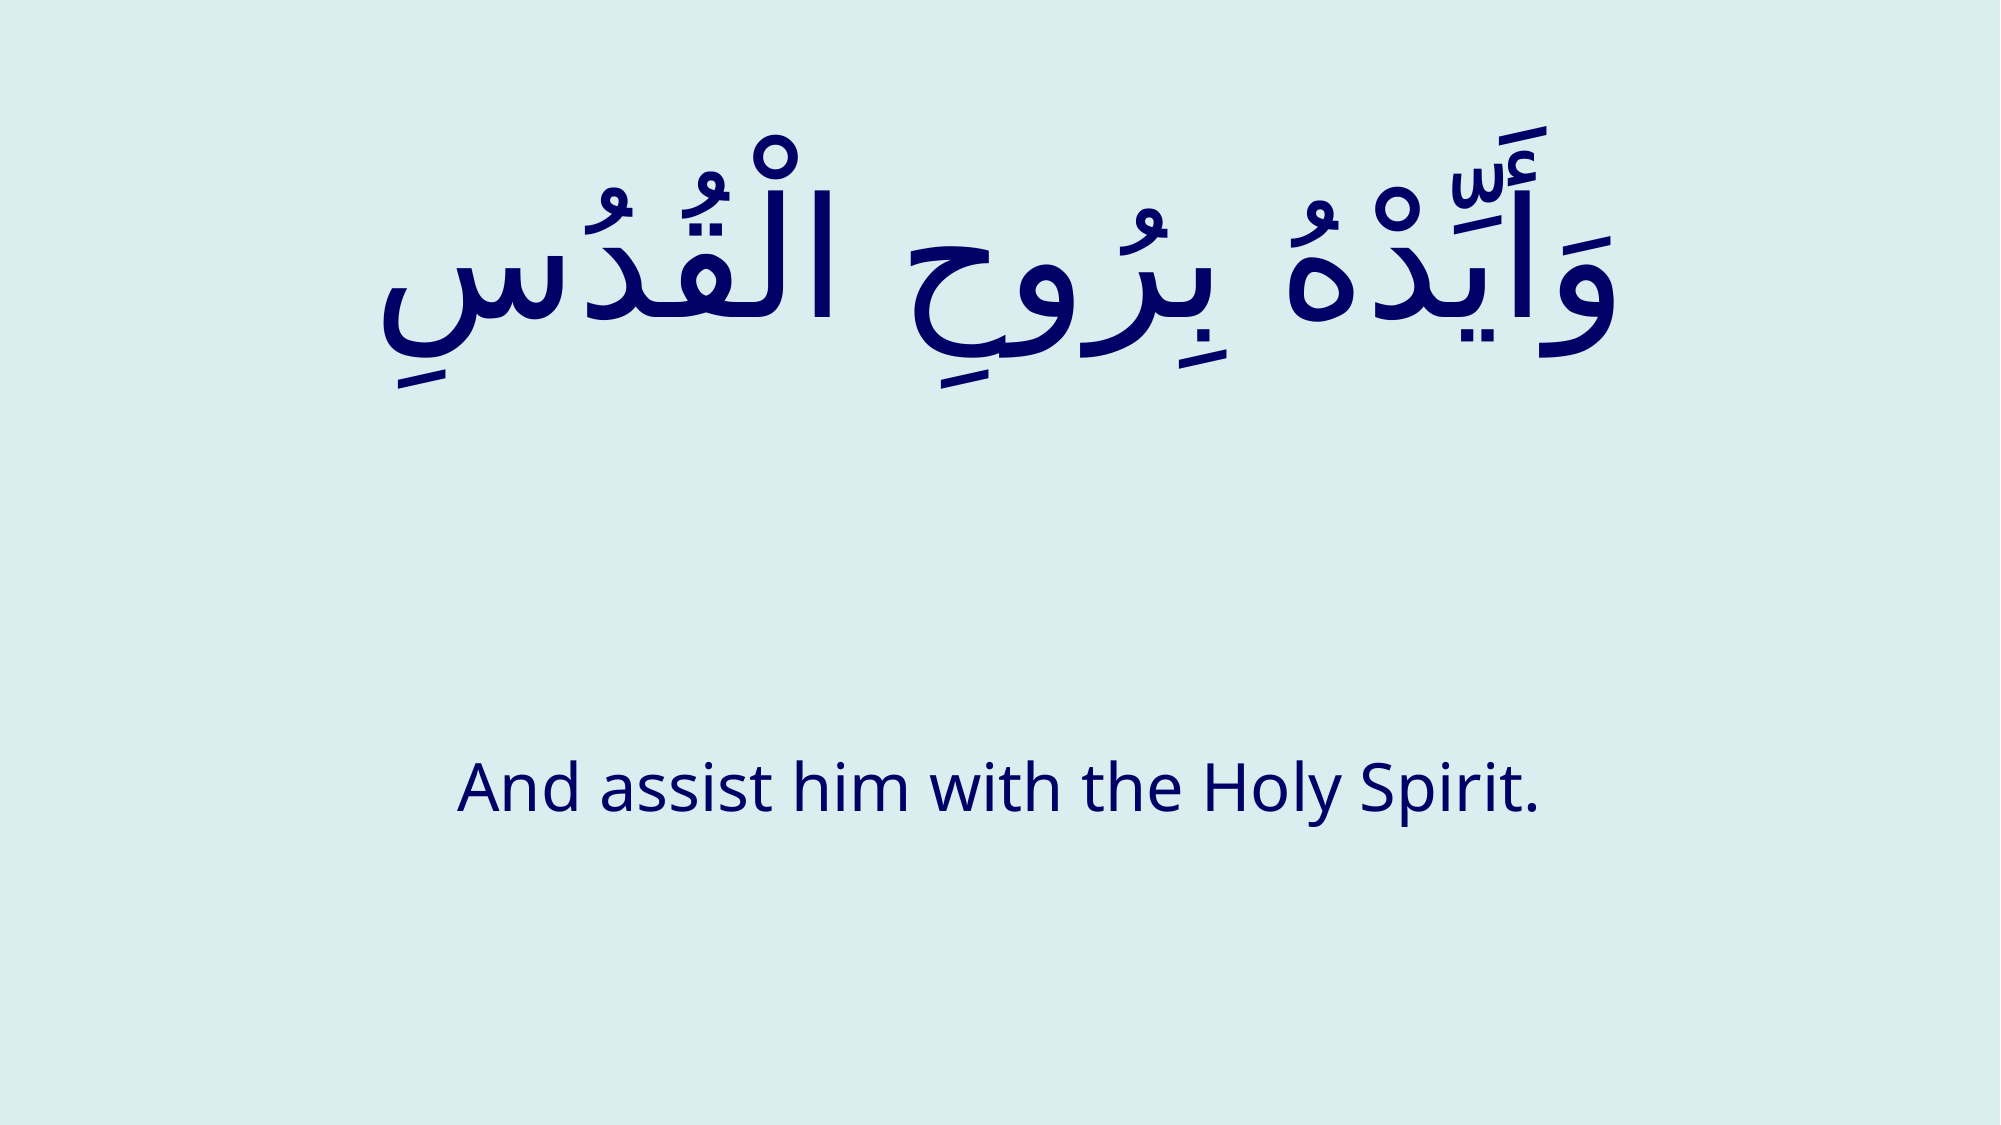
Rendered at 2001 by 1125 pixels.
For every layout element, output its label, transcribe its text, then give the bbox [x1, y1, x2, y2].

list And assist him with the Holy Spirit. [356, 737, 1644, 1050]
title وَأَيِّدْهُ بِرُوحِ الْقُدُسِ [0, 200, 2000, 388]
